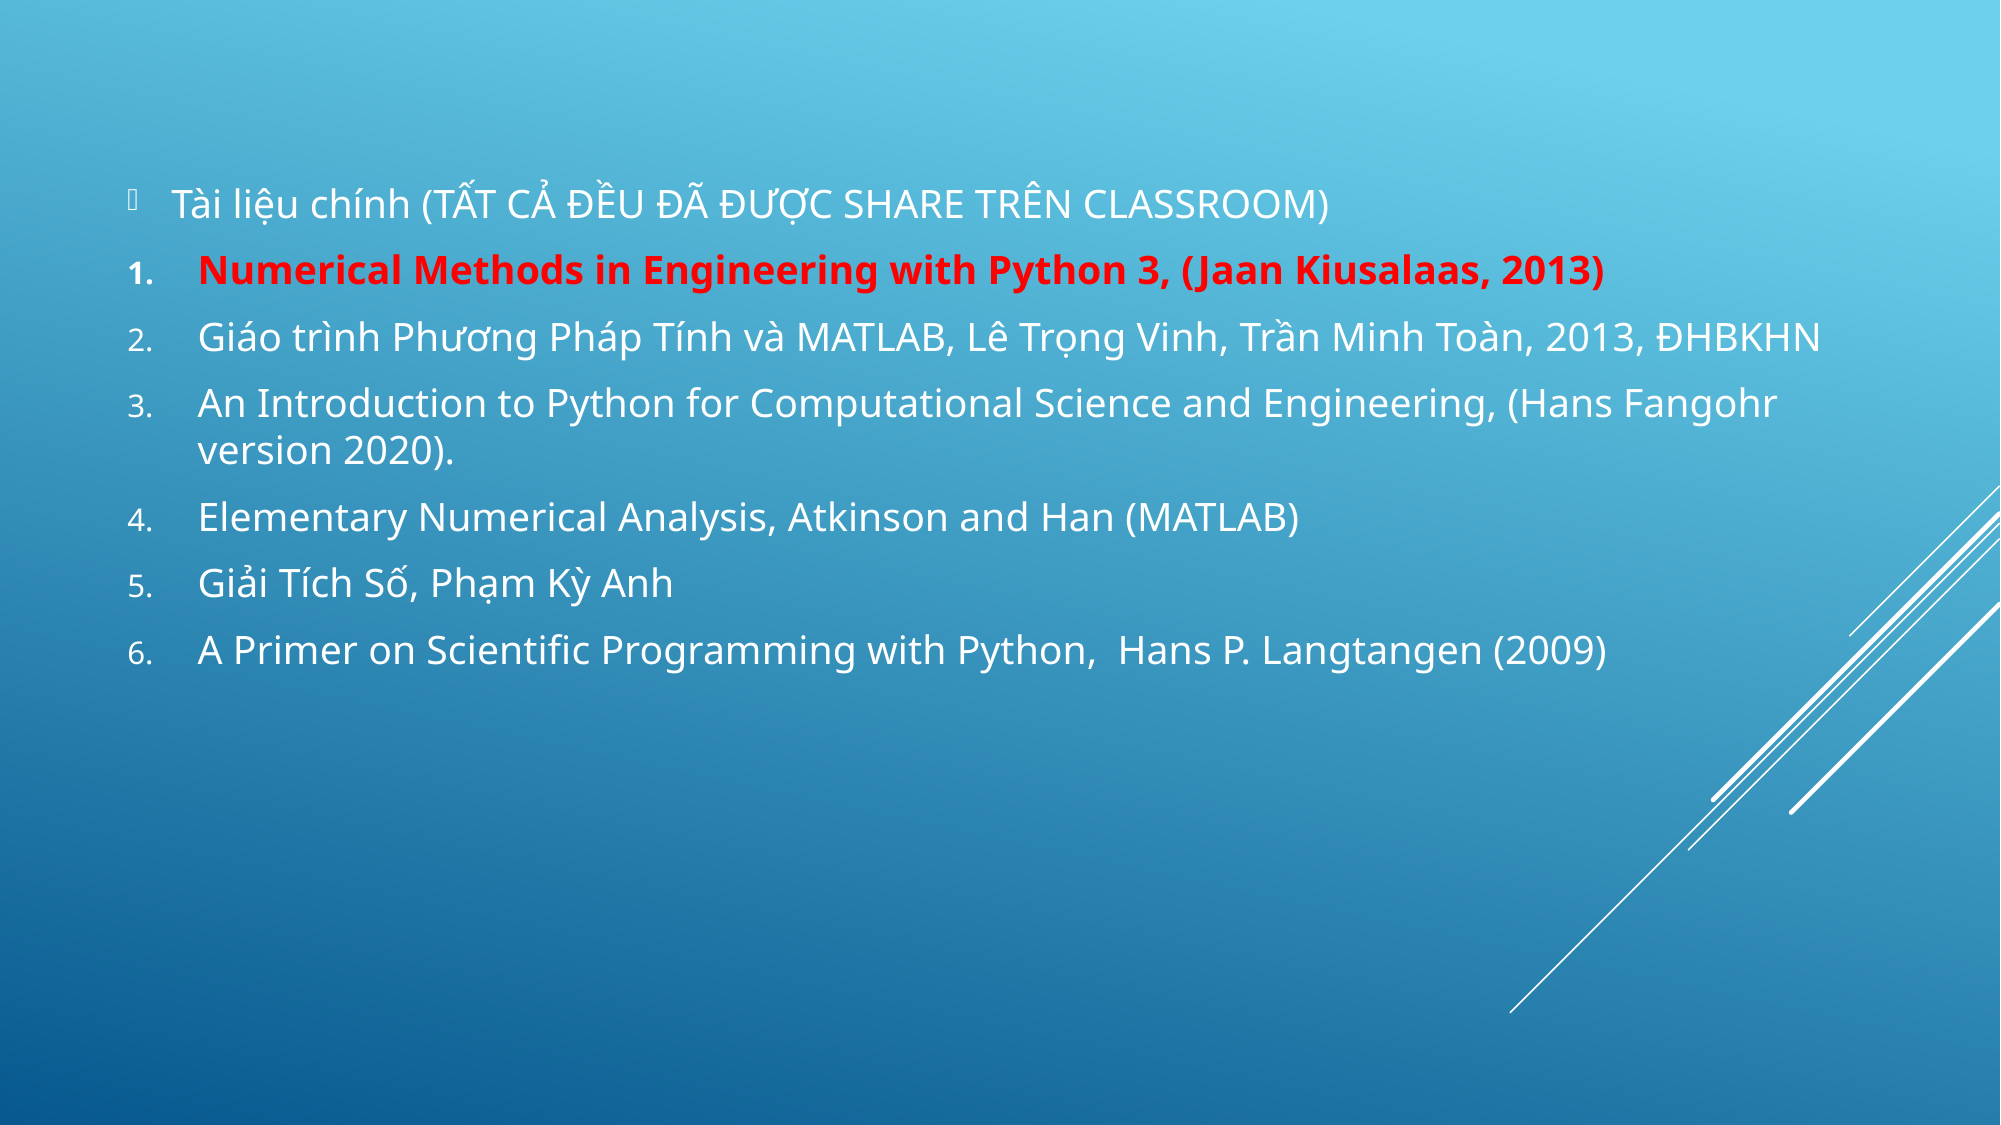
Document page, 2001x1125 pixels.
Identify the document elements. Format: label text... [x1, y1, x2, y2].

list Tài liệu chính (TẤT CẢ ĐỀU ĐÃ ĐƯỢC SHARE TRÊN CLASSROOM) Numerical Methods in Engineering with Python 3, (Jaan Kiusalaas, 2013) Giáo trình Phương Pháp Tính và MATLAB, Lê Trọng Vinh, Trần Minh Toàn, 2013, ĐHBKHN An Introduction to Python for Computational Science and Engineering, (Hans Fangohr version 2020). Elementary Numerical Analysis, Atkinson and Han (MATLAB) Giải Tích Số, Phạm Kỳ Anh A Primer on Scientific Programming with Python, Hans P. Langtangen (2009) [112, 145, 1857, 706]
